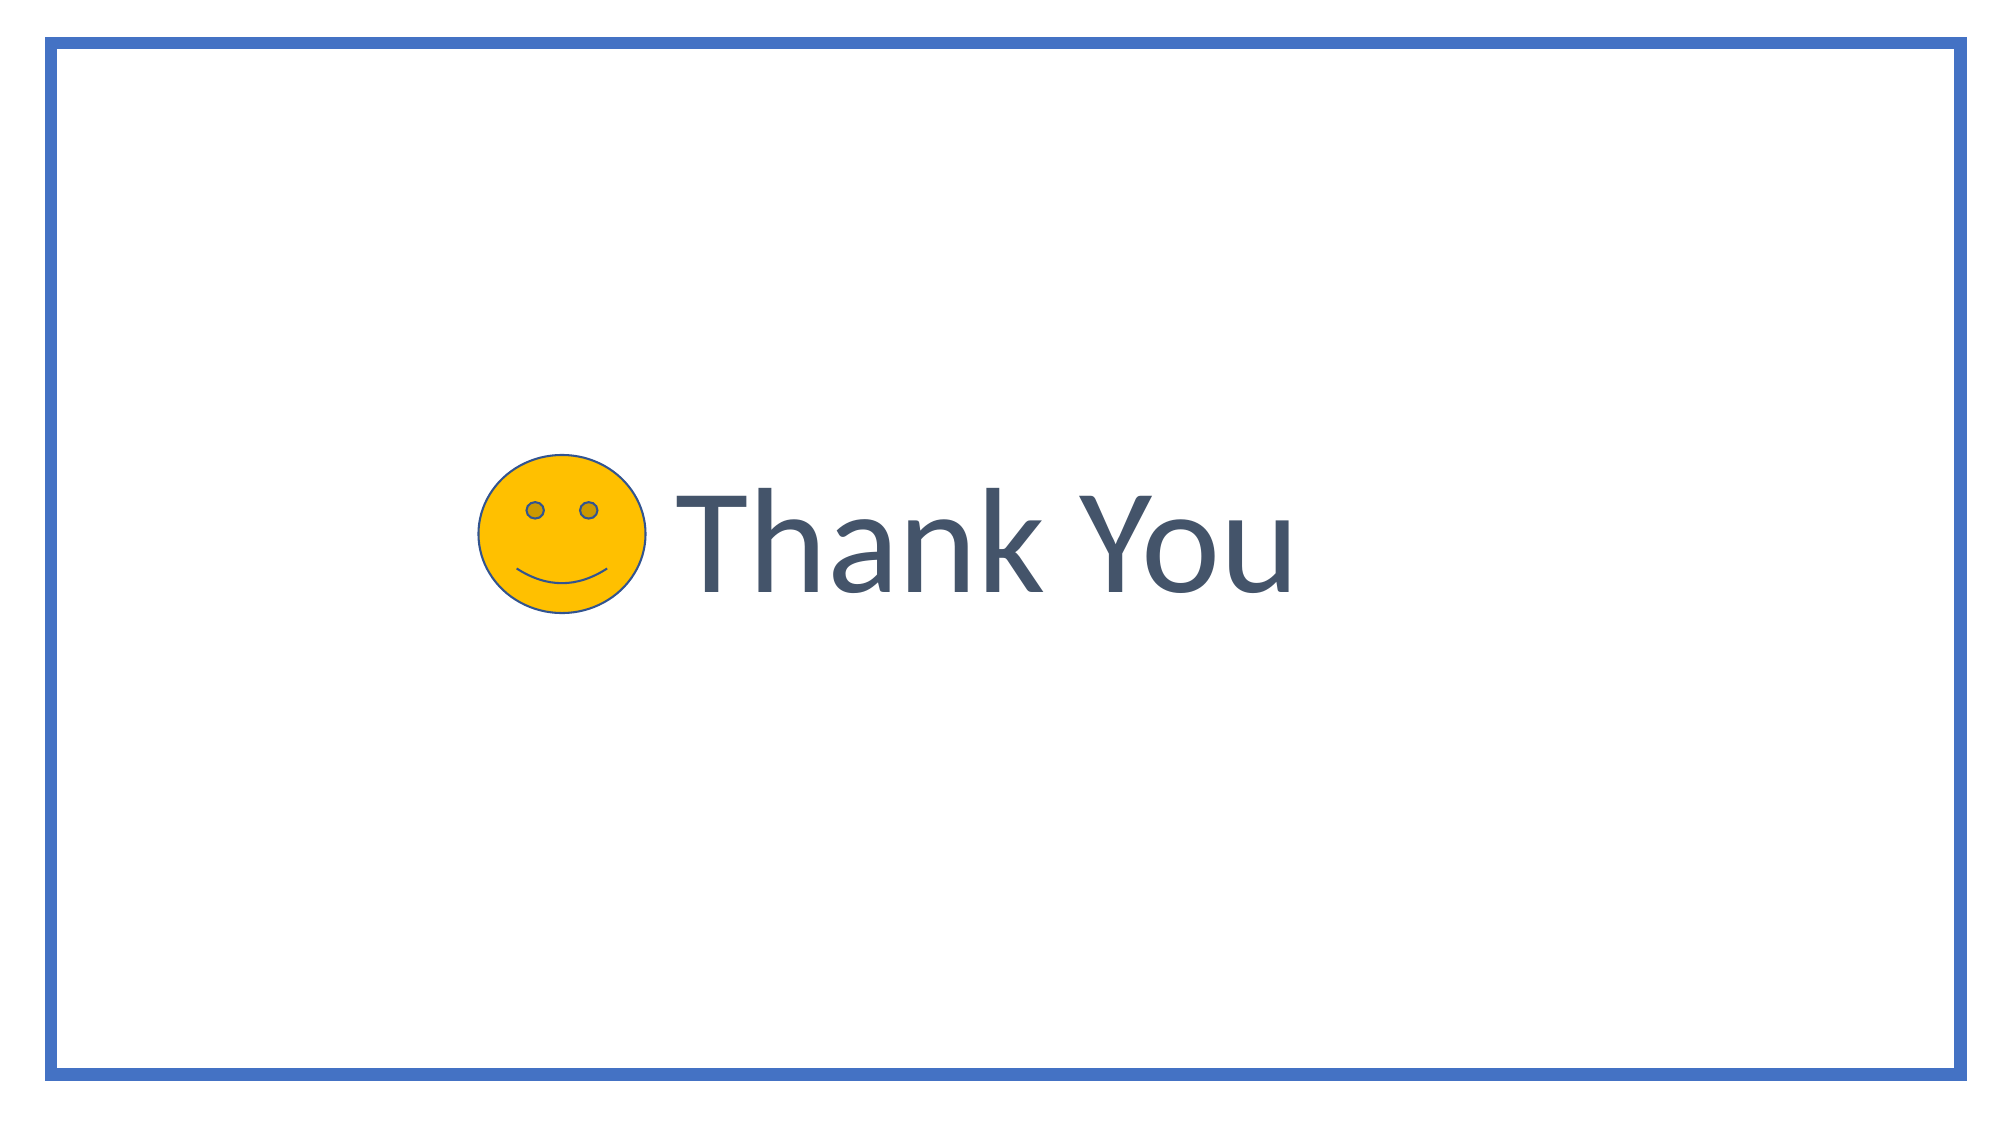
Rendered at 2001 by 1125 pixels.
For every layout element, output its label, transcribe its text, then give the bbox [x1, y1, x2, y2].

text_box [50, 42, 1962, 1076]
text_box [477, 453, 647, 615]
text_box Thank You [660, 435, 1752, 631]
